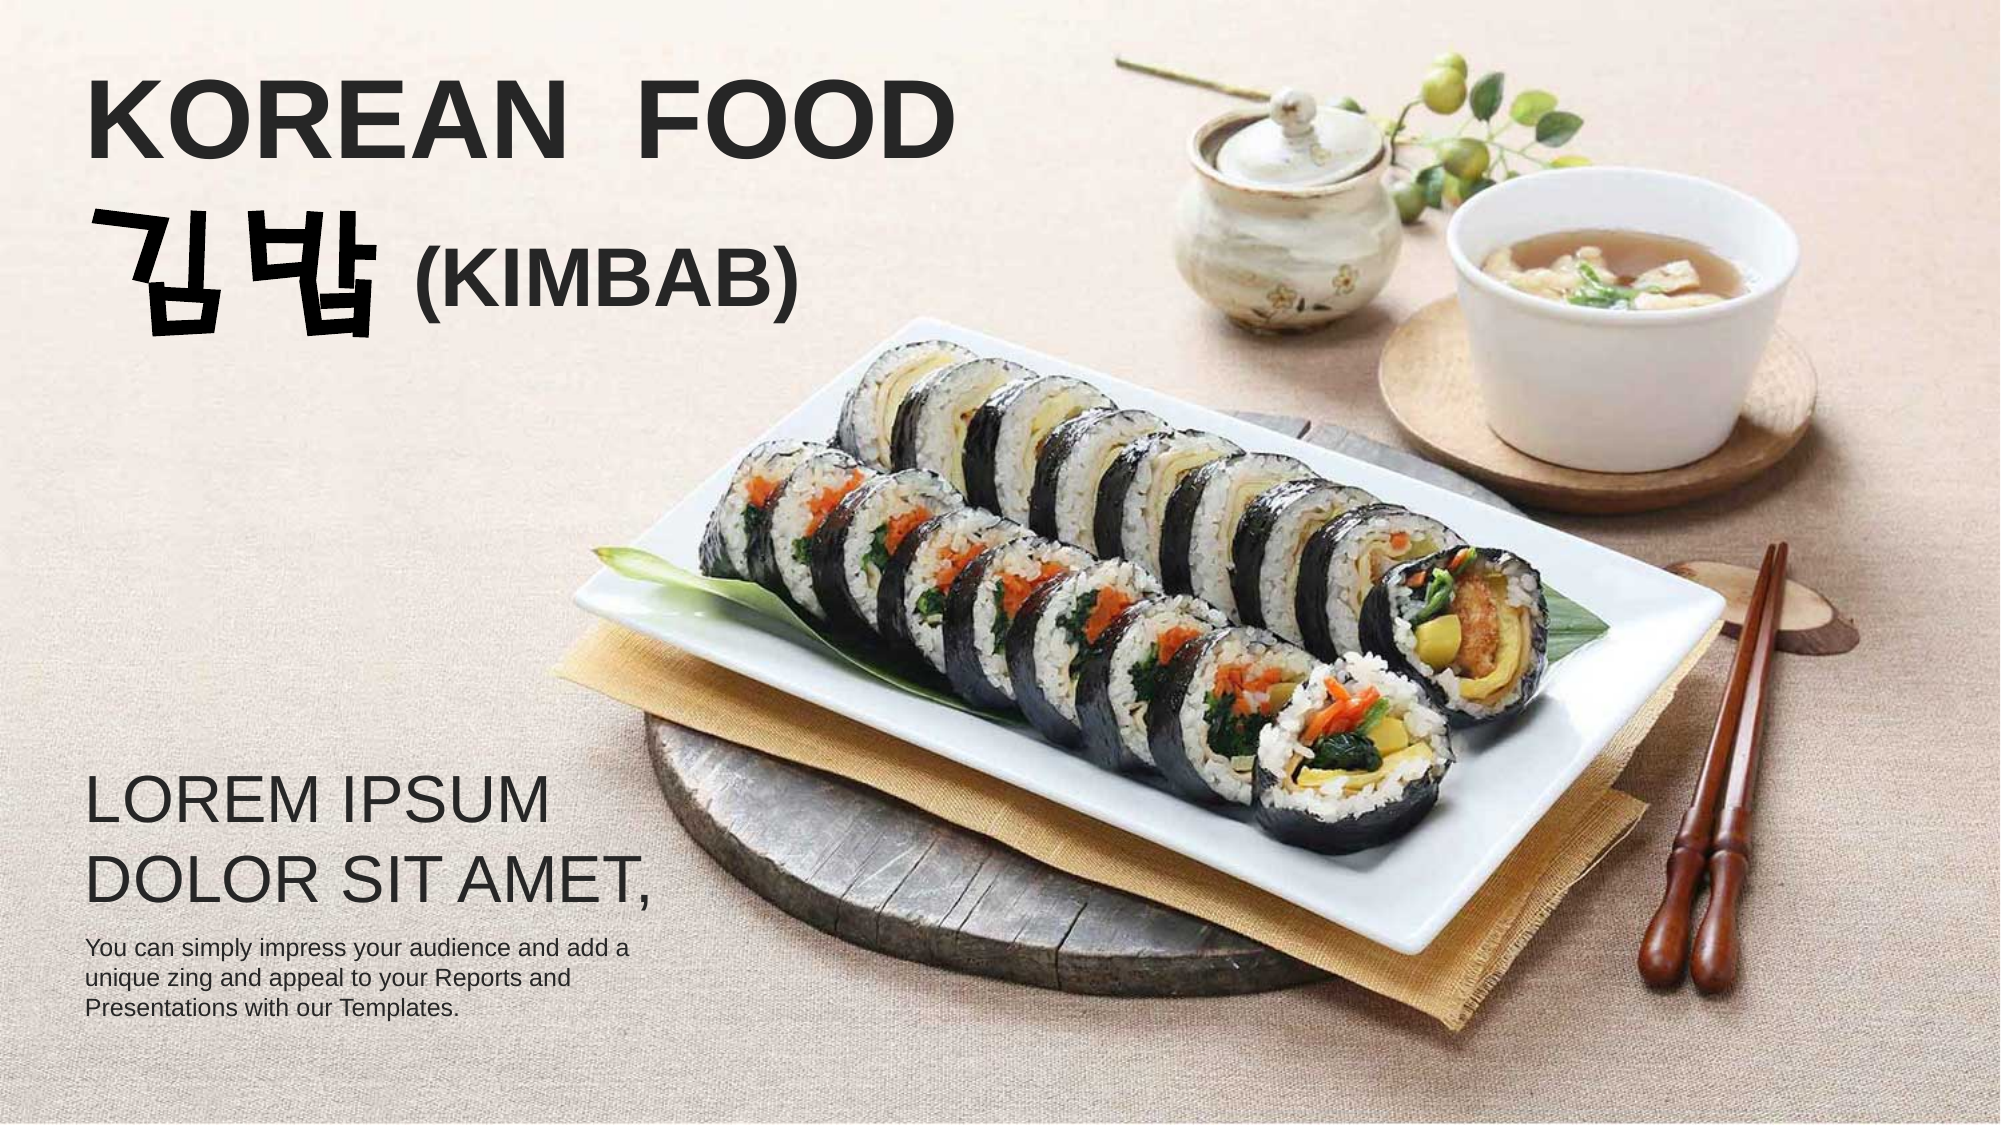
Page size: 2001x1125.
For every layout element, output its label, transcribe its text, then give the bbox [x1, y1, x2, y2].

picture [0, 0, 2001, 1125]
text_box KOREAN FOOD [70, 38, 1011, 189]
text_box (KIMBAB) [398, 215, 849, 331]
text_box LOREM IPSUM DOLOR SIT AMET, [70, 747, 727, 923]
text_box You can simply impress your audience and add a unique zing and appeal to your Reports and Presentations with our Templates. [70, 923, 727, 1029]
text_box [90, 207, 223, 338]
text_box [246, 209, 378, 339]
